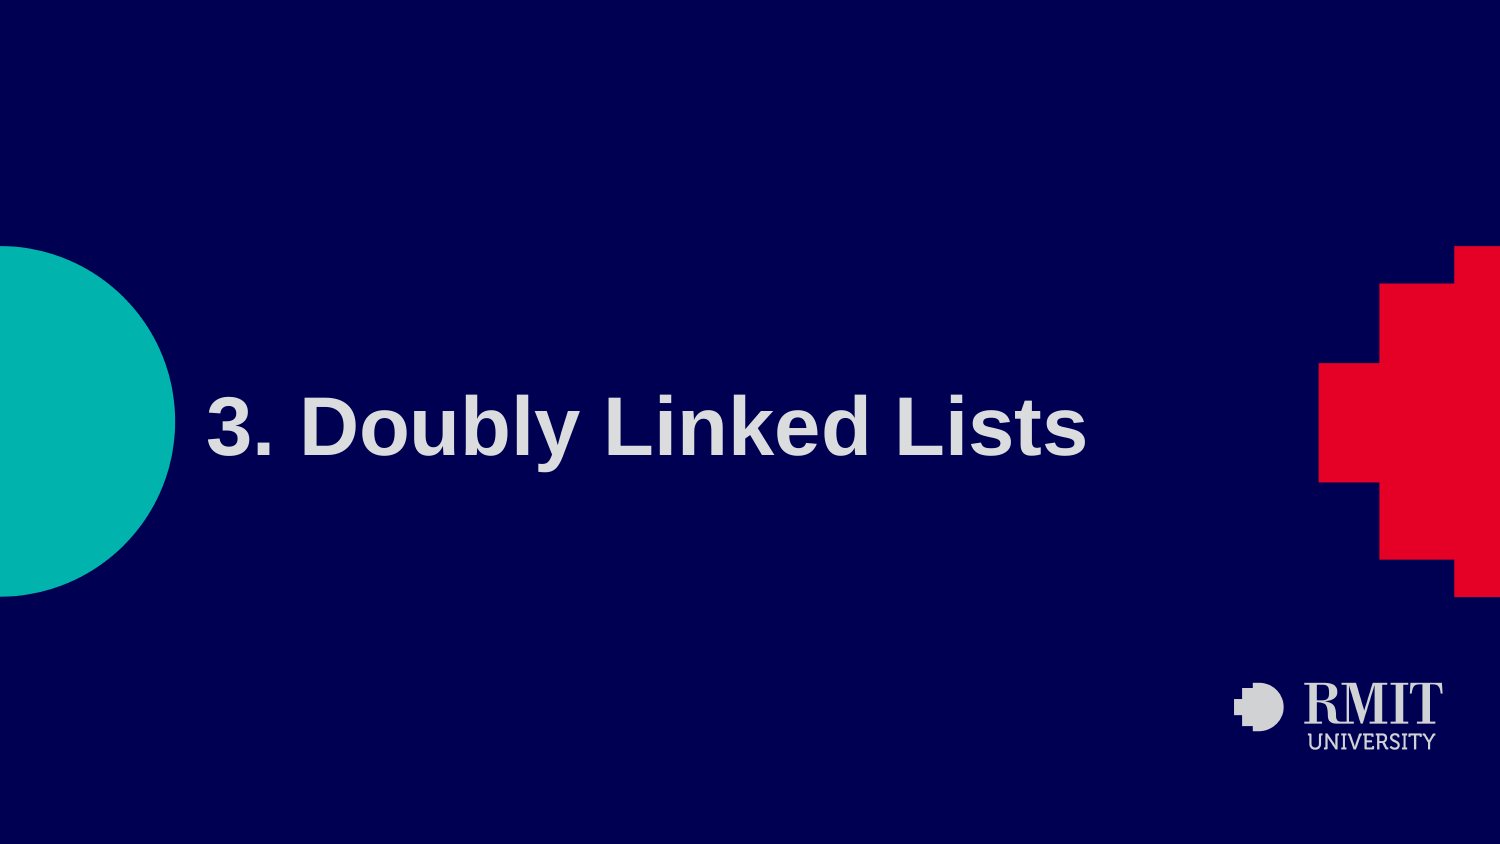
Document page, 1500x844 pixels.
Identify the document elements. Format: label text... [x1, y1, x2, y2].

title 3. Doubly Linked Lists [191, 305, 1297, 539]
picture [0, 0, 1500, 844]
